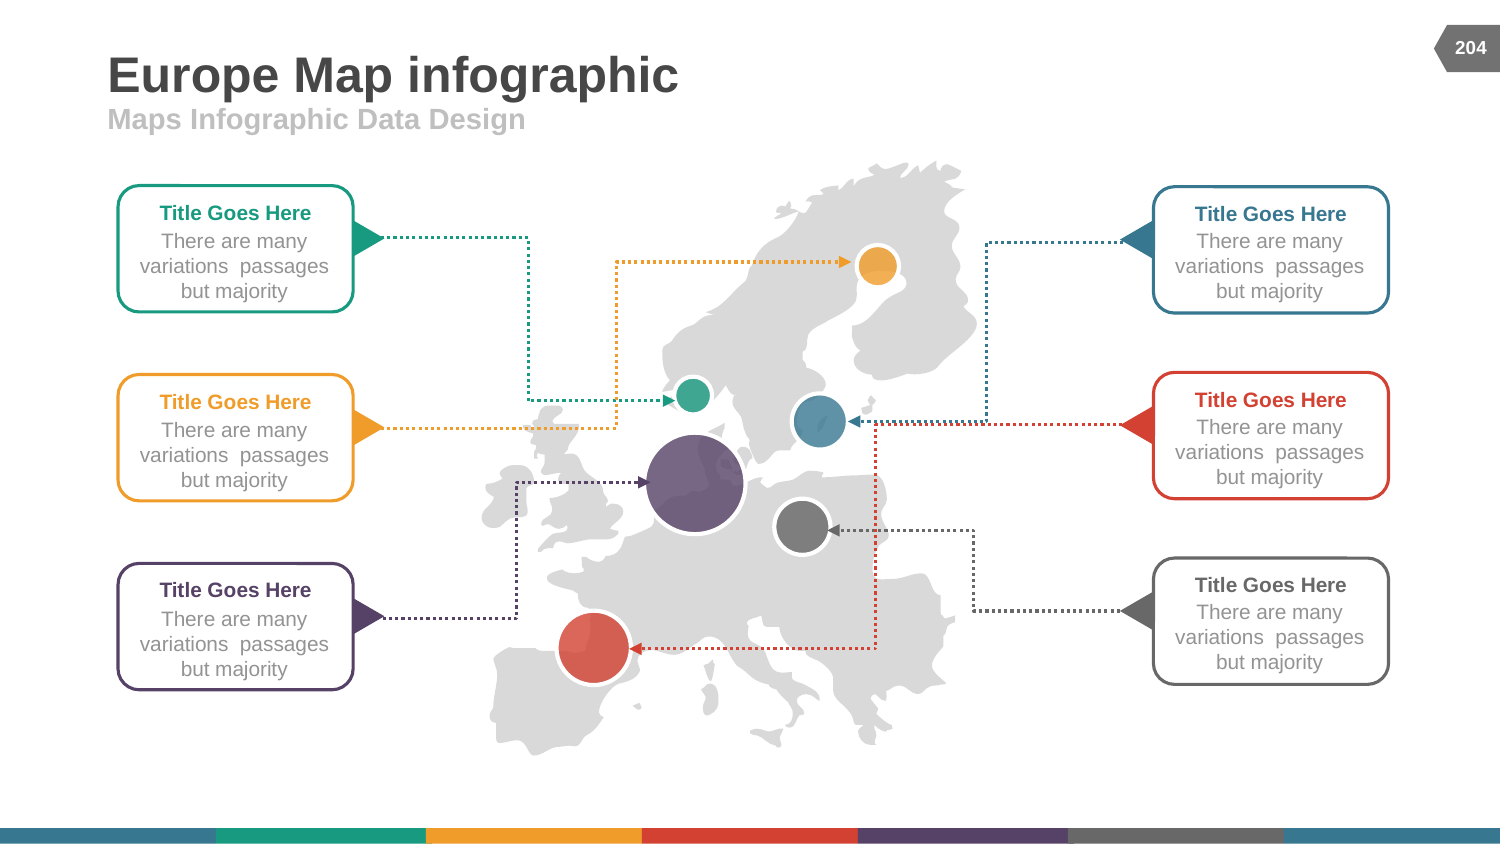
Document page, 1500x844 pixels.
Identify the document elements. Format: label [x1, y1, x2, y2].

text_box [117, 158, 1389, 756]
title [107, 43, 1033, 102]
list [107, 101, 783, 135]
slide_number [1439, 24, 1500, 70]
